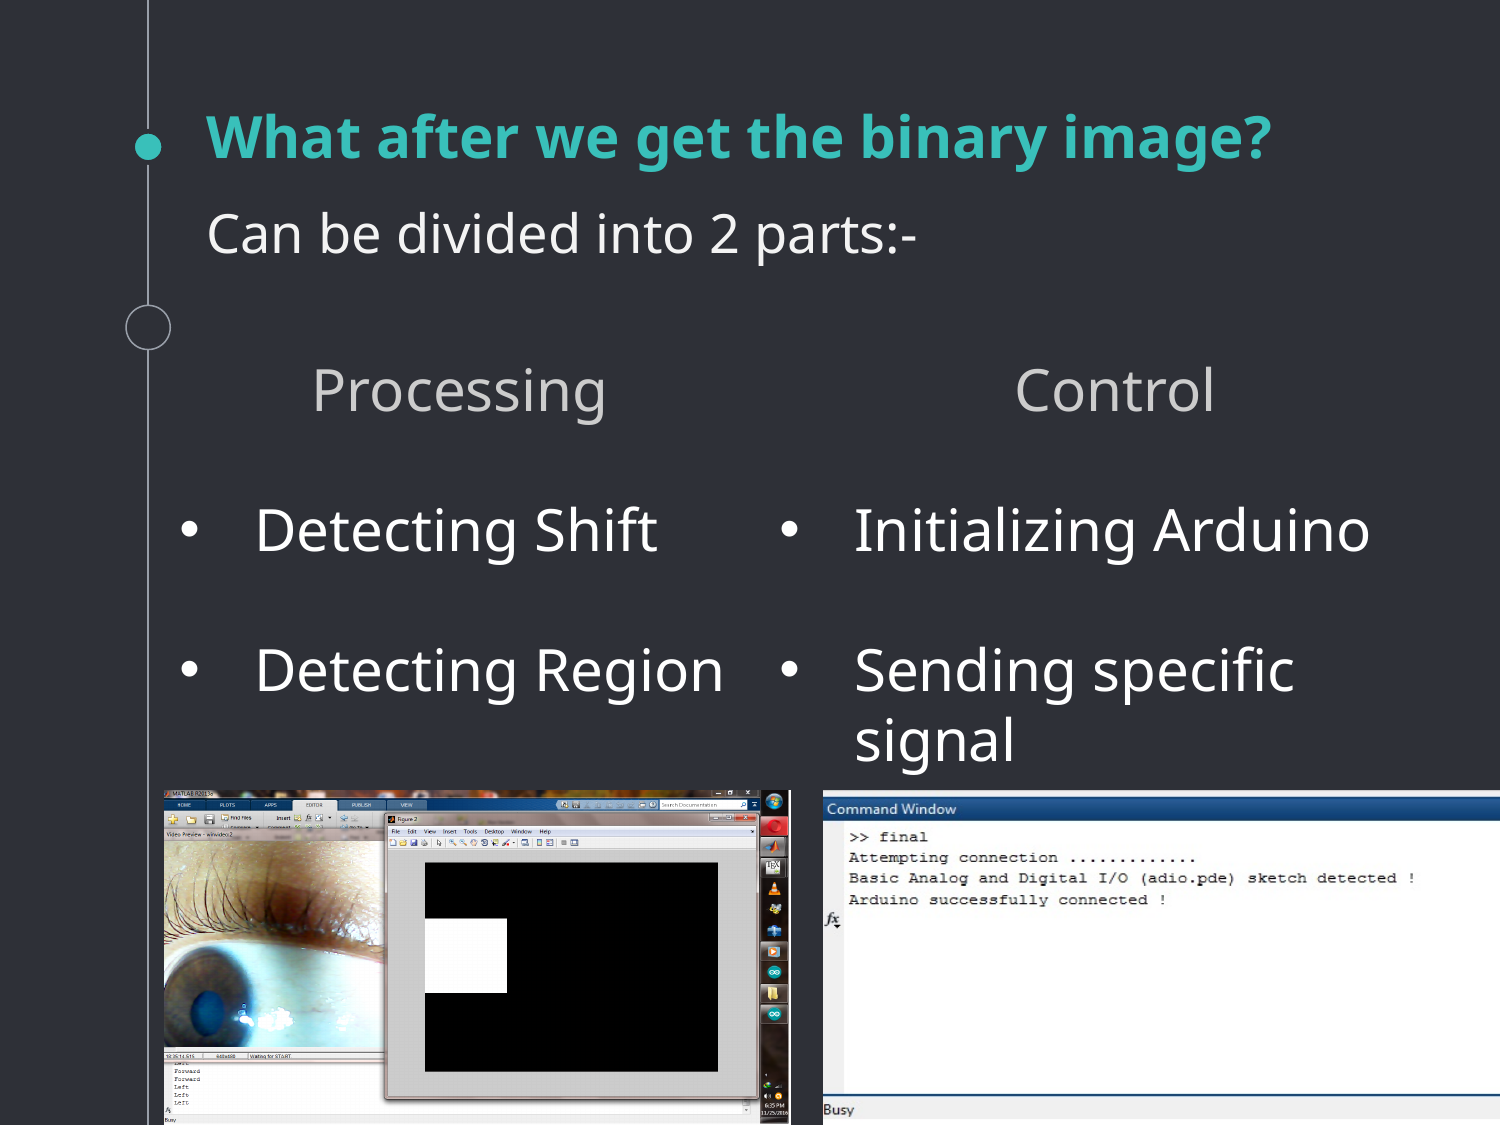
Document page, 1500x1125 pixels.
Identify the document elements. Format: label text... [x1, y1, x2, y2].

list Can be divided into 2 parts:- [191, 184, 1034, 346]
text_box Processing Detecting Shift Detecting Region [164, 345, 771, 790]
picture [823, 790, 1500, 1125]
title What after we get the binary image? [191, 109, 1317, 185]
text_box Control Initializing Arduino Sending specific signal [764, 346, 1467, 851]
picture [164, 790, 791, 1125]
